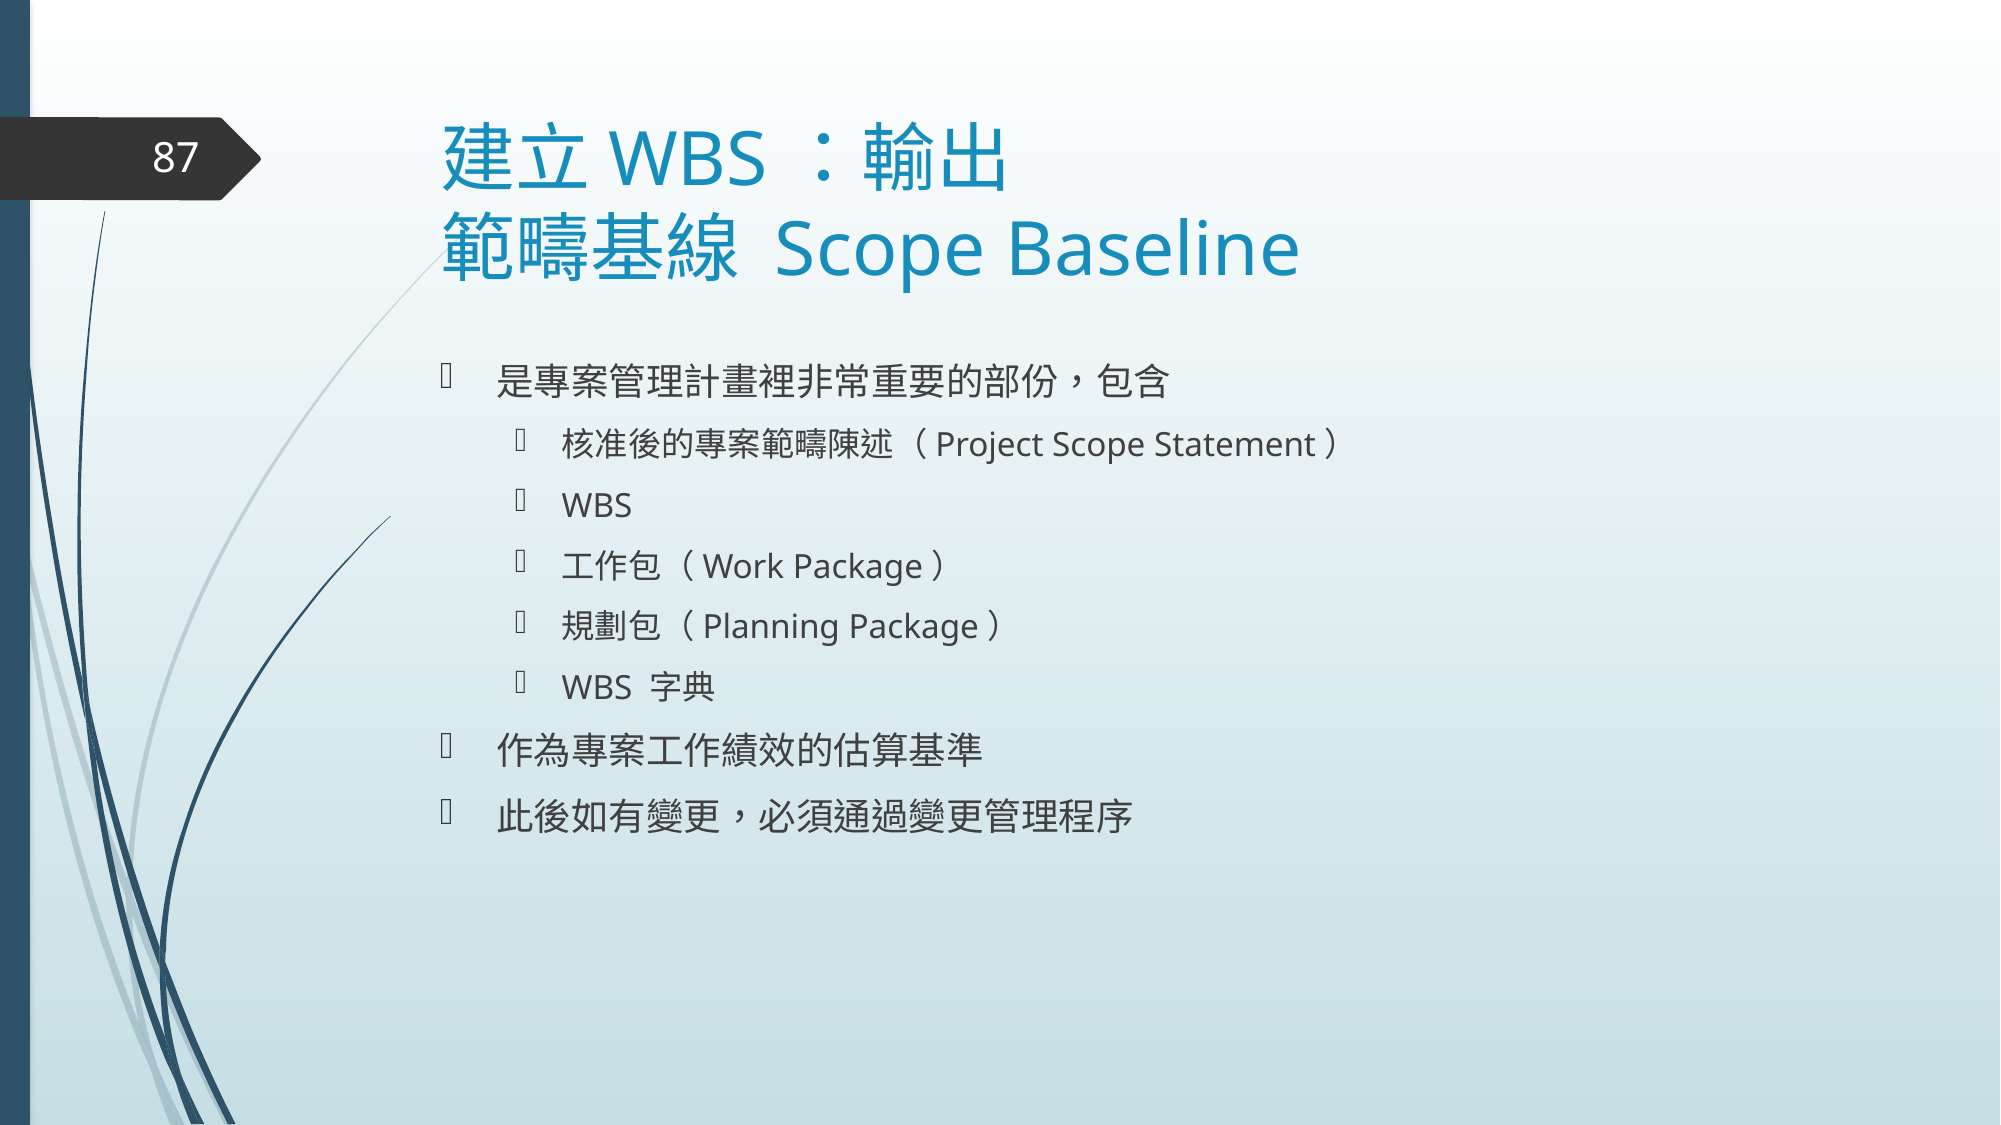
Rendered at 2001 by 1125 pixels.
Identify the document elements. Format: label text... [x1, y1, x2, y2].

slide_number 87 [87, 129, 216, 190]
title 建立WBS：輸出 範疇基線 Scope Baseline [425, 102, 1888, 313]
list 是專案管理計畫裡非常重要的部份，包含 核准後的專案範疇陳述（Project Scope Statement） WBS 工作包（Work Package） 規劃包（Planning Package） WBS 字典 作為專案工作績效的估算基準 此後如有變更，必須通過變更管理程序 [424, 350, 1888, 970]
